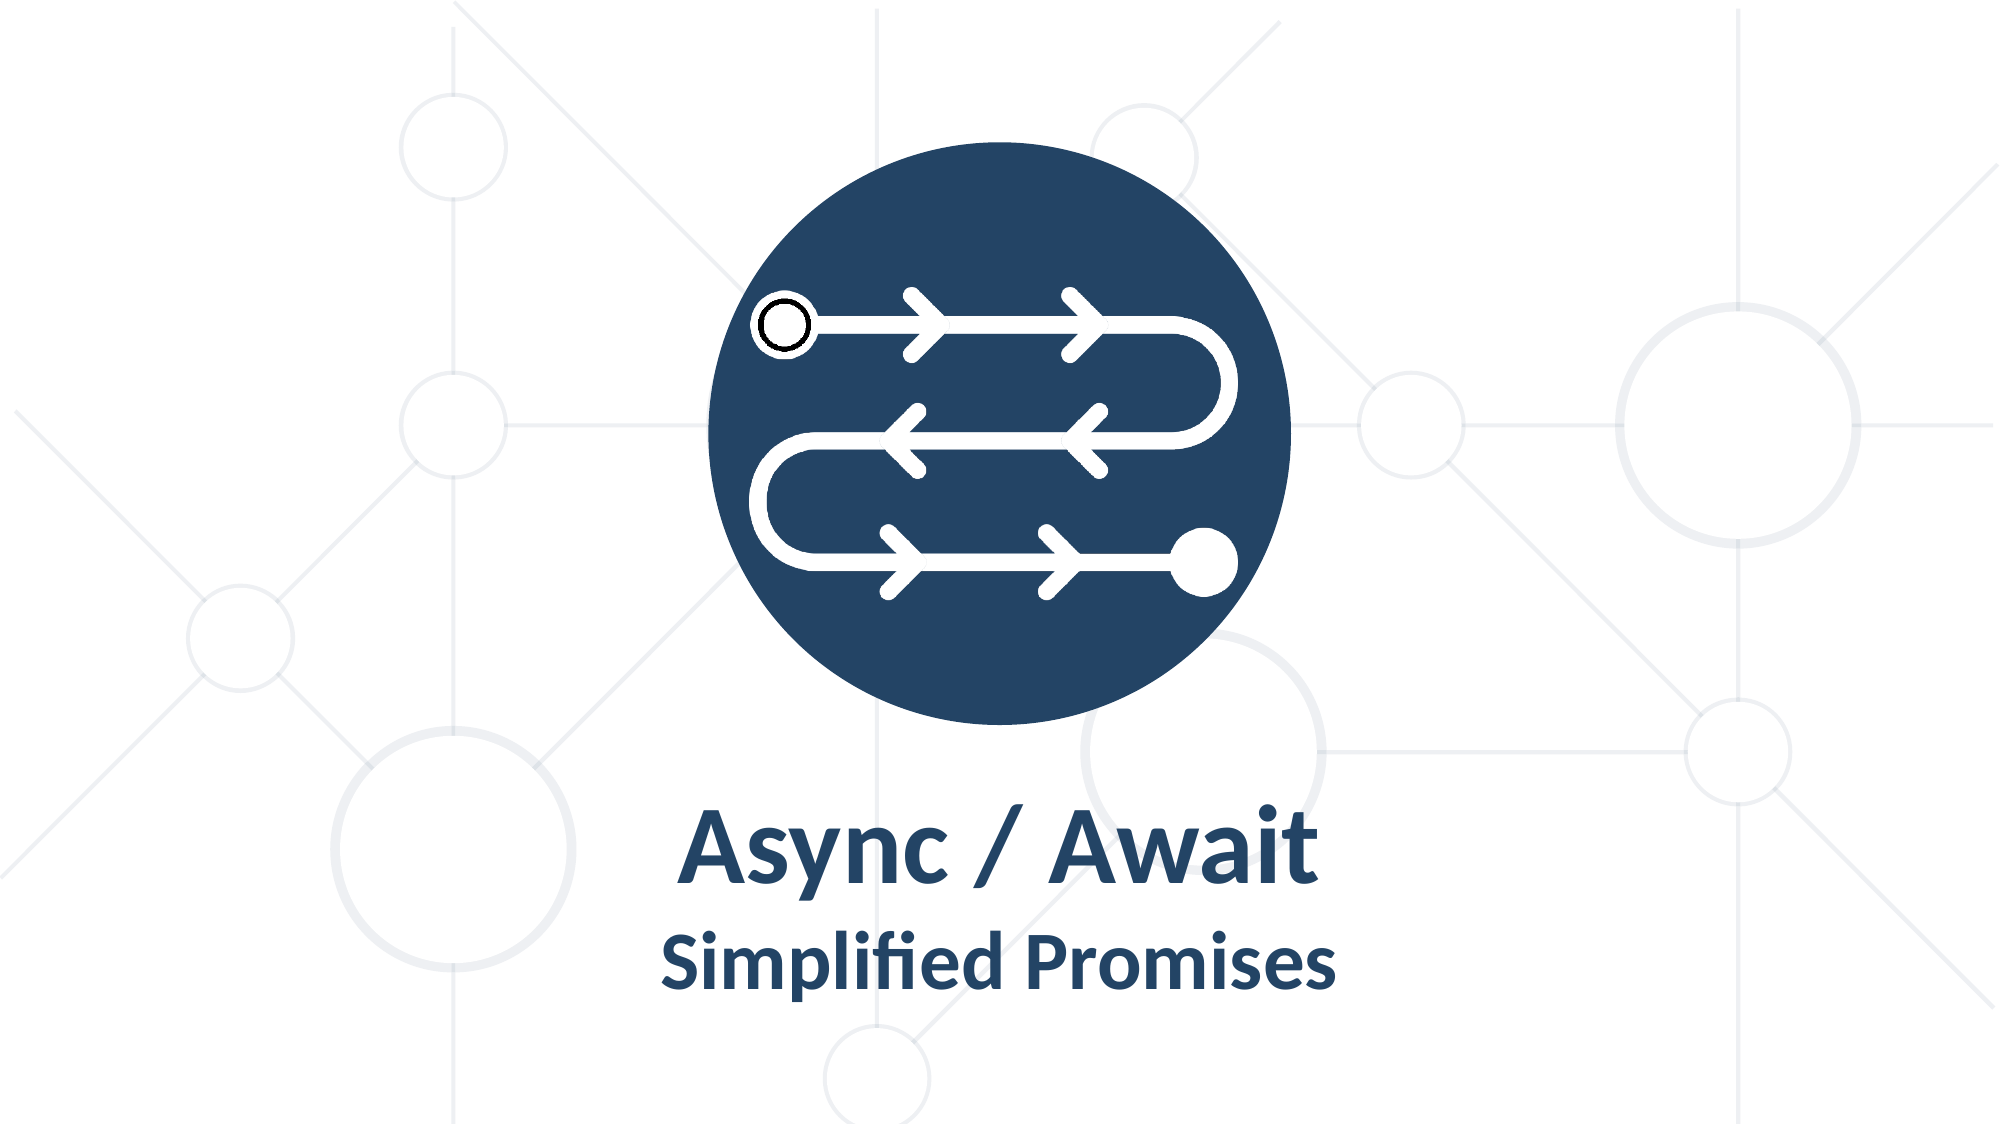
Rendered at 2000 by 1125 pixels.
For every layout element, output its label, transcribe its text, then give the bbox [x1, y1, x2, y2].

list Async / Await [100, 771, 1899, 898]
picture [749, 199, 1238, 688]
list Simplified Promises [100, 912, 1899, 995]
